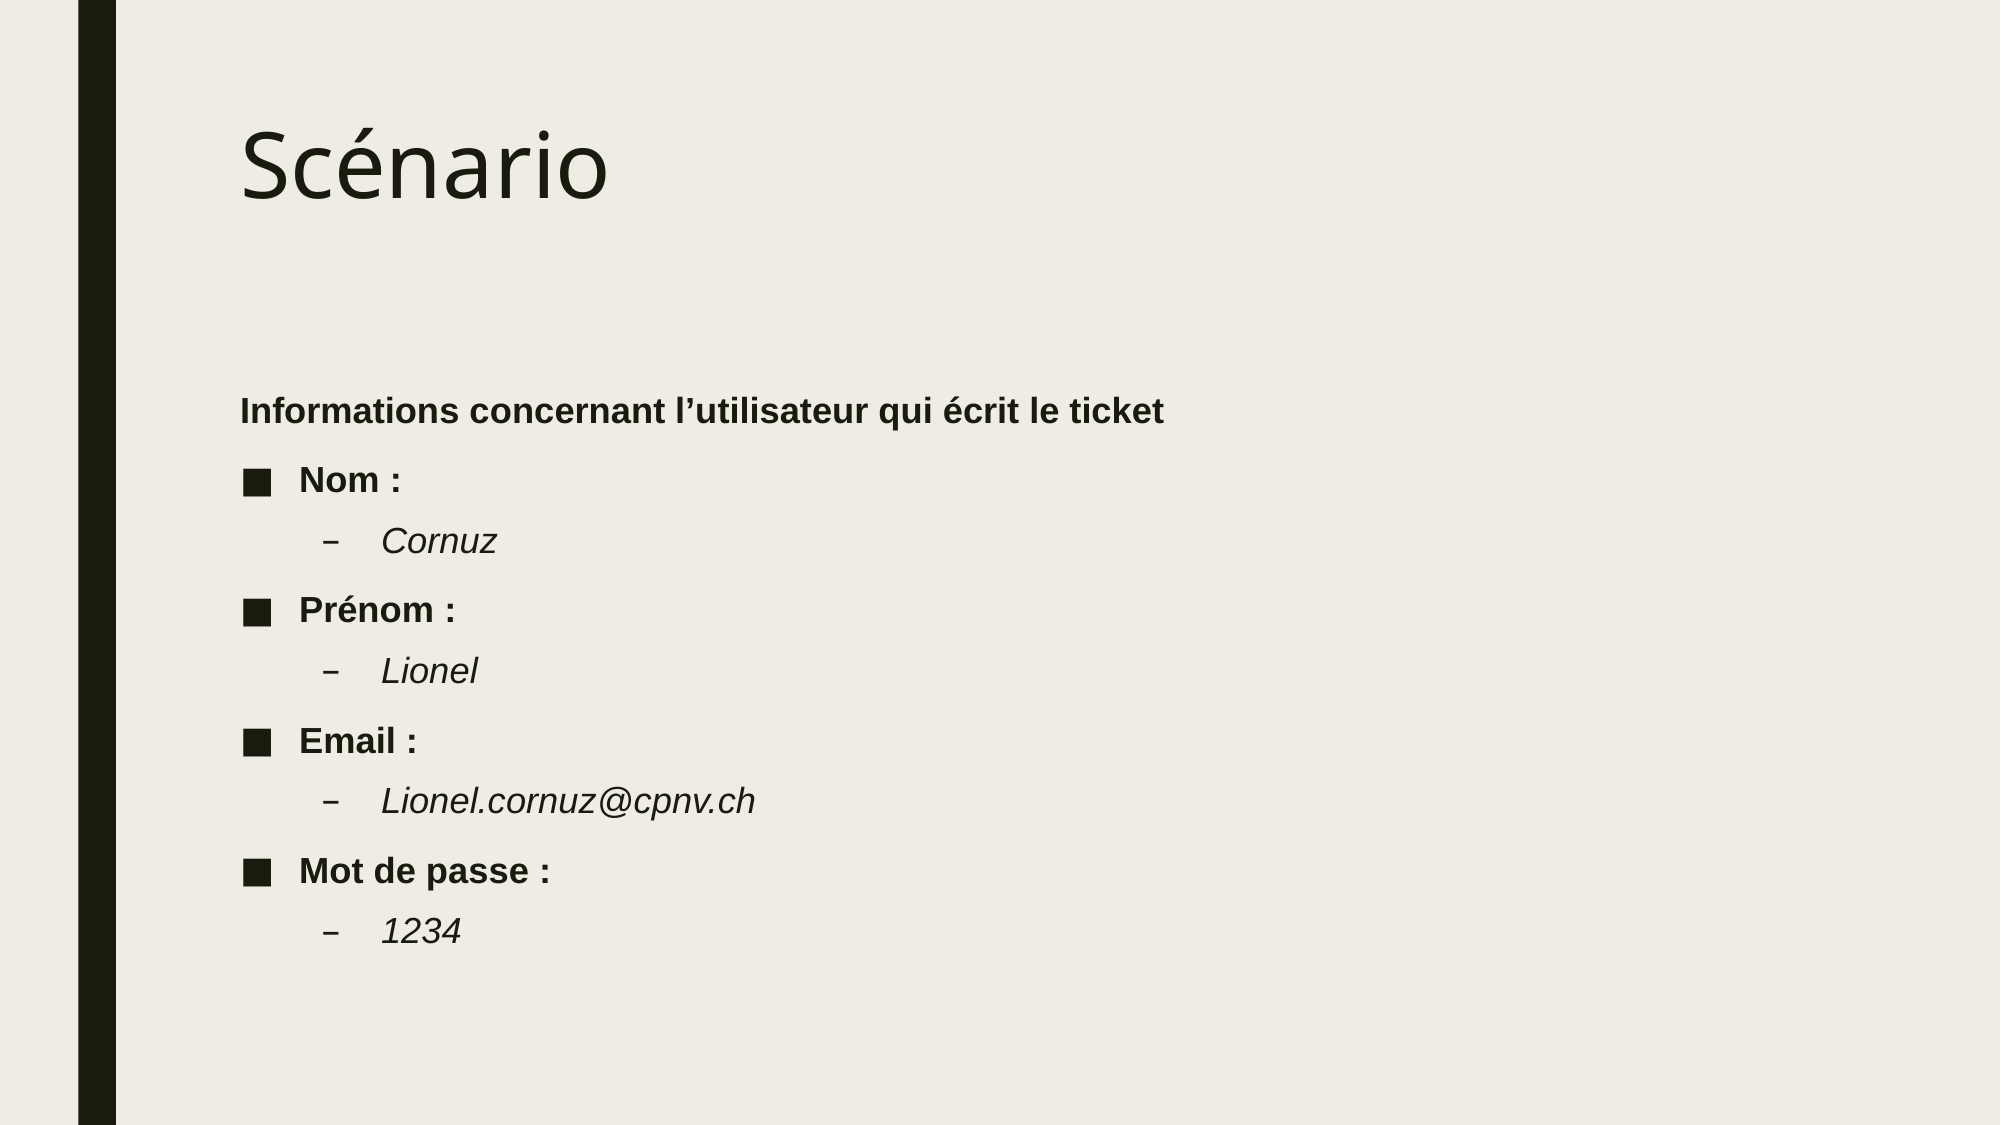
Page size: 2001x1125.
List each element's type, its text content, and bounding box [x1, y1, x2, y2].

list Informations concernant l’utilisateur qui écrit le ticket Nom : Cornuz Prénom : Lionel Email : Lionel.cornuz@cpnv.ch Mot de passe : 1234 [225, 375, 1800, 963]
title Scénario [225, 112, 1800, 357]
